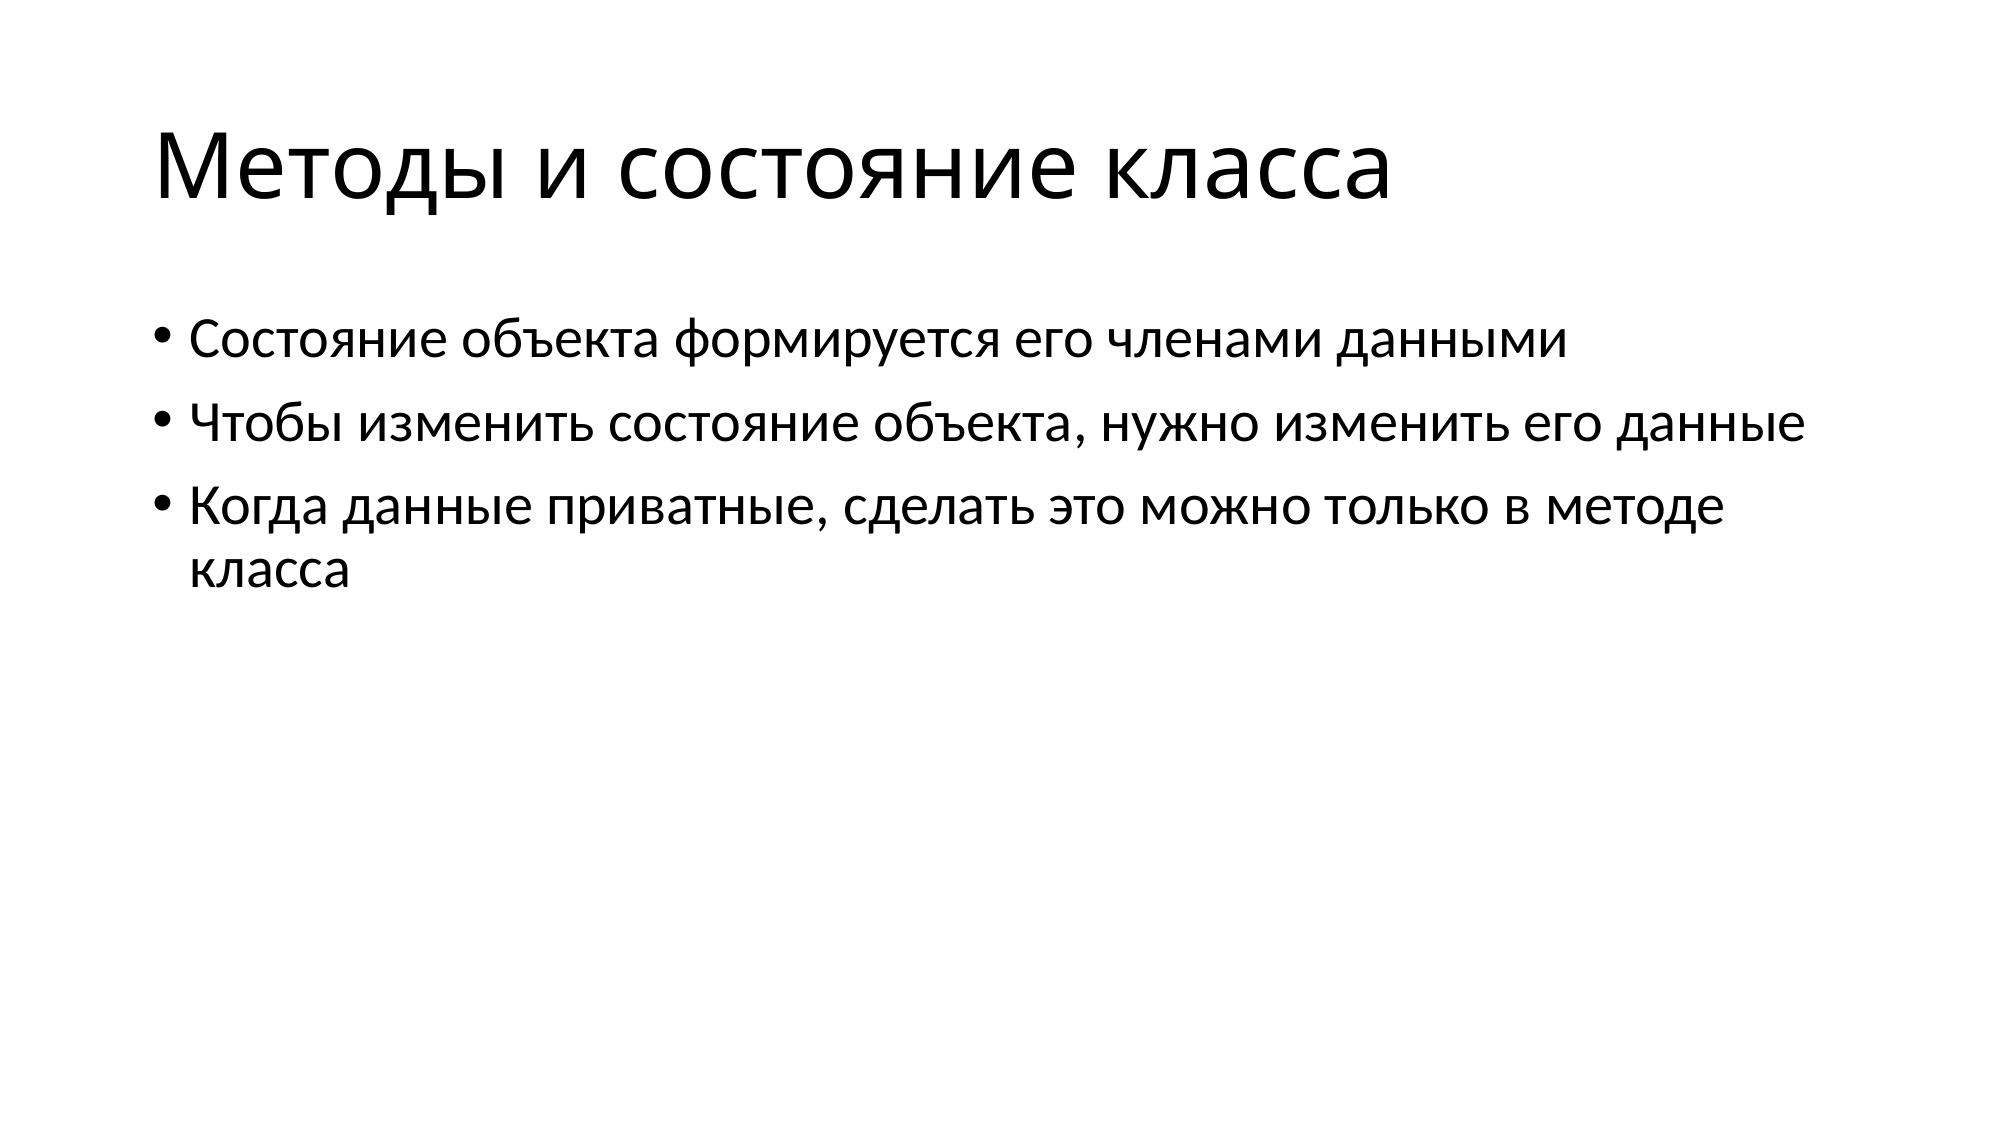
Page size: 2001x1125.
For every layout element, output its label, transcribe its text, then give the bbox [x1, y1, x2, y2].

list Состояние объекта формируется его членами данными Чтобы изменить состояние объекта, нужно изменить его данные Когда данные приватные, сделать это можно только в методе класса [137, 299, 1863, 1014]
title Методы и состояние класса [137, 59, 1863, 278]
